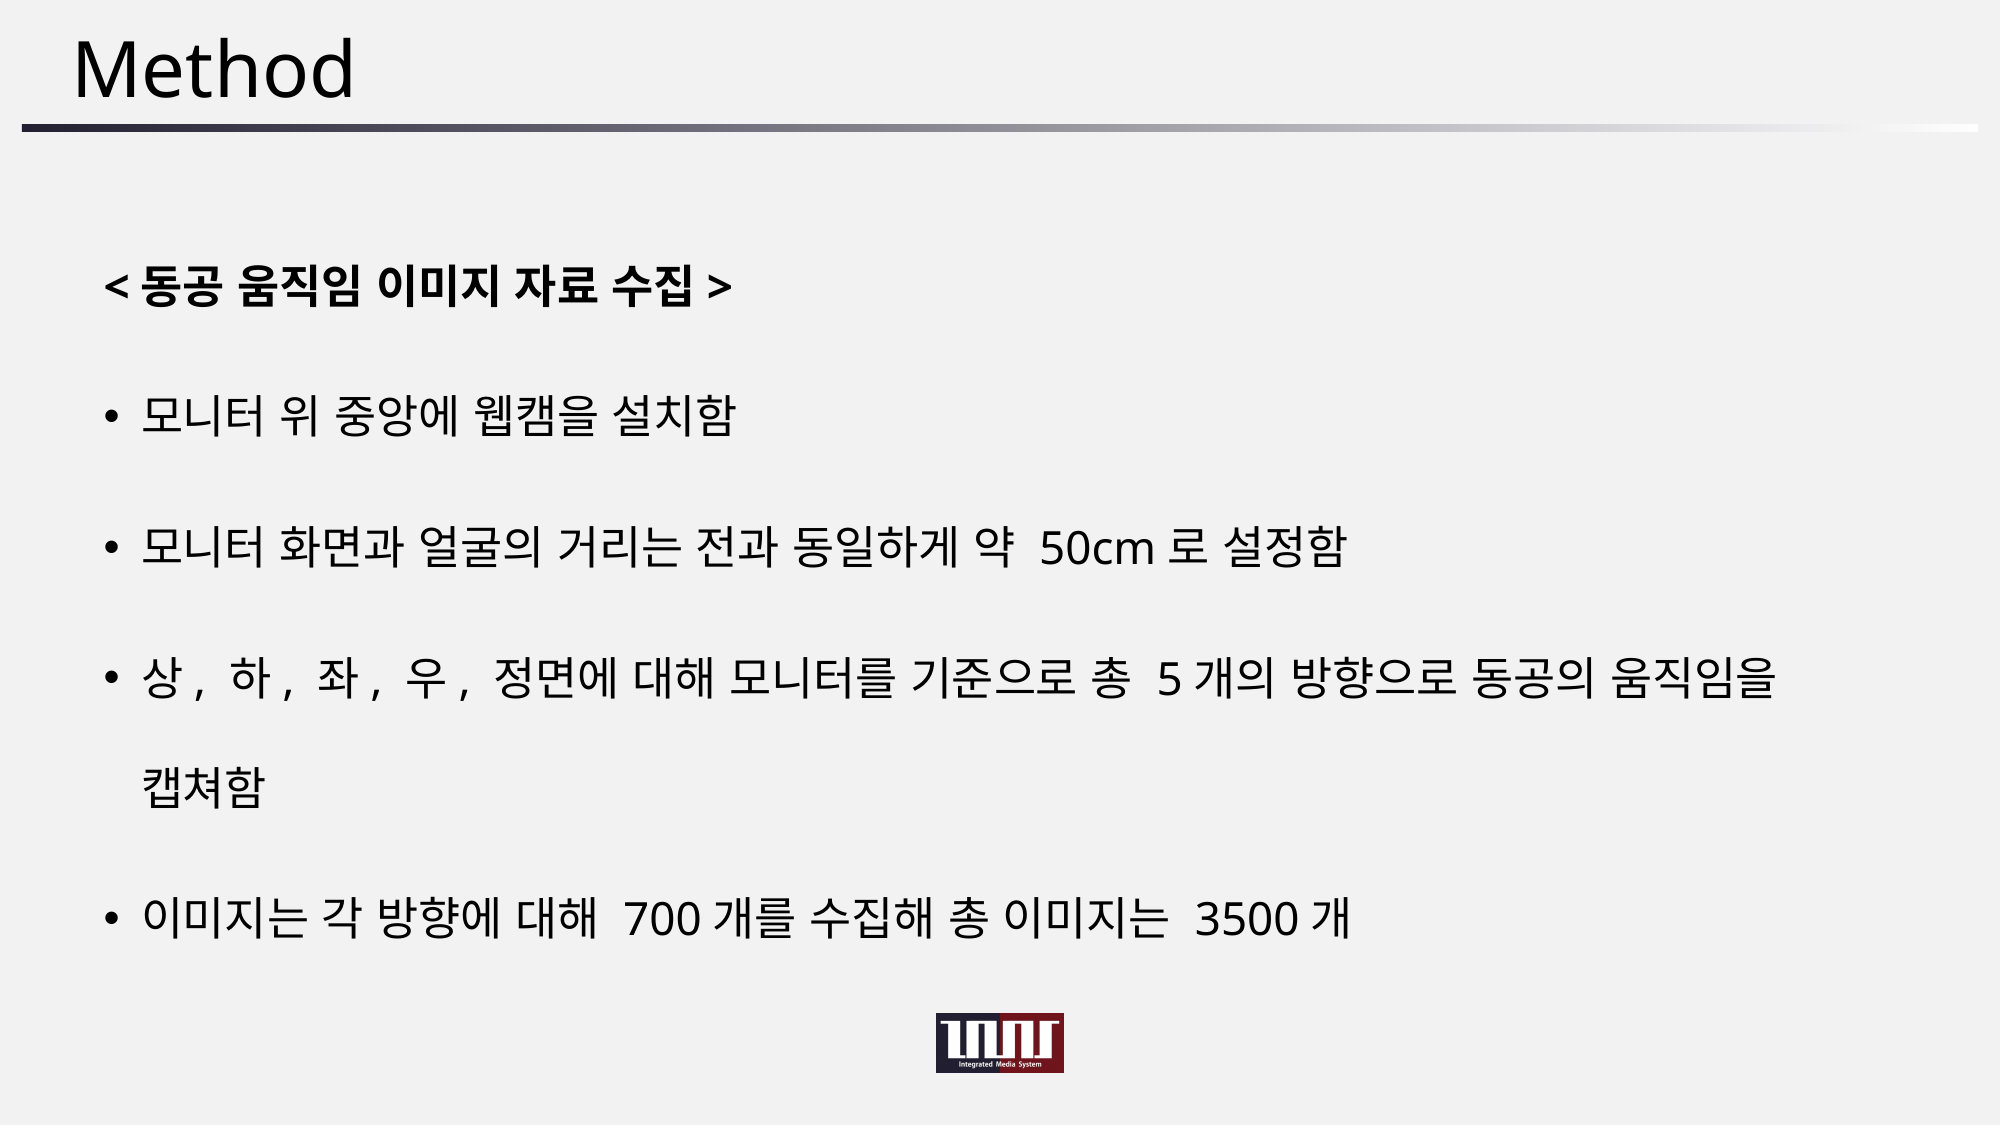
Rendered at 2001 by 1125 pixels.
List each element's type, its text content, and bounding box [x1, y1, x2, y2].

picture [936, 1013, 1064, 1073]
title Method [56, 22, 1951, 122]
list <동공 움직임 이미지 자료 수집> 모니터 위 중앙에 웹캠을 설치함 모니터 화면과 얼굴의 거리는 전과 동일하게 약 50cm로 설정함 상, 하, 좌, 우, 정면에 대해 모니터를 기준으로 총 5개의 방향으로 동공의 움직임을 캡쳐함 이미지는 각 방향에 대해 700개를 수집해 총 이미지는 3500개 [88, 195, 1918, 985]
